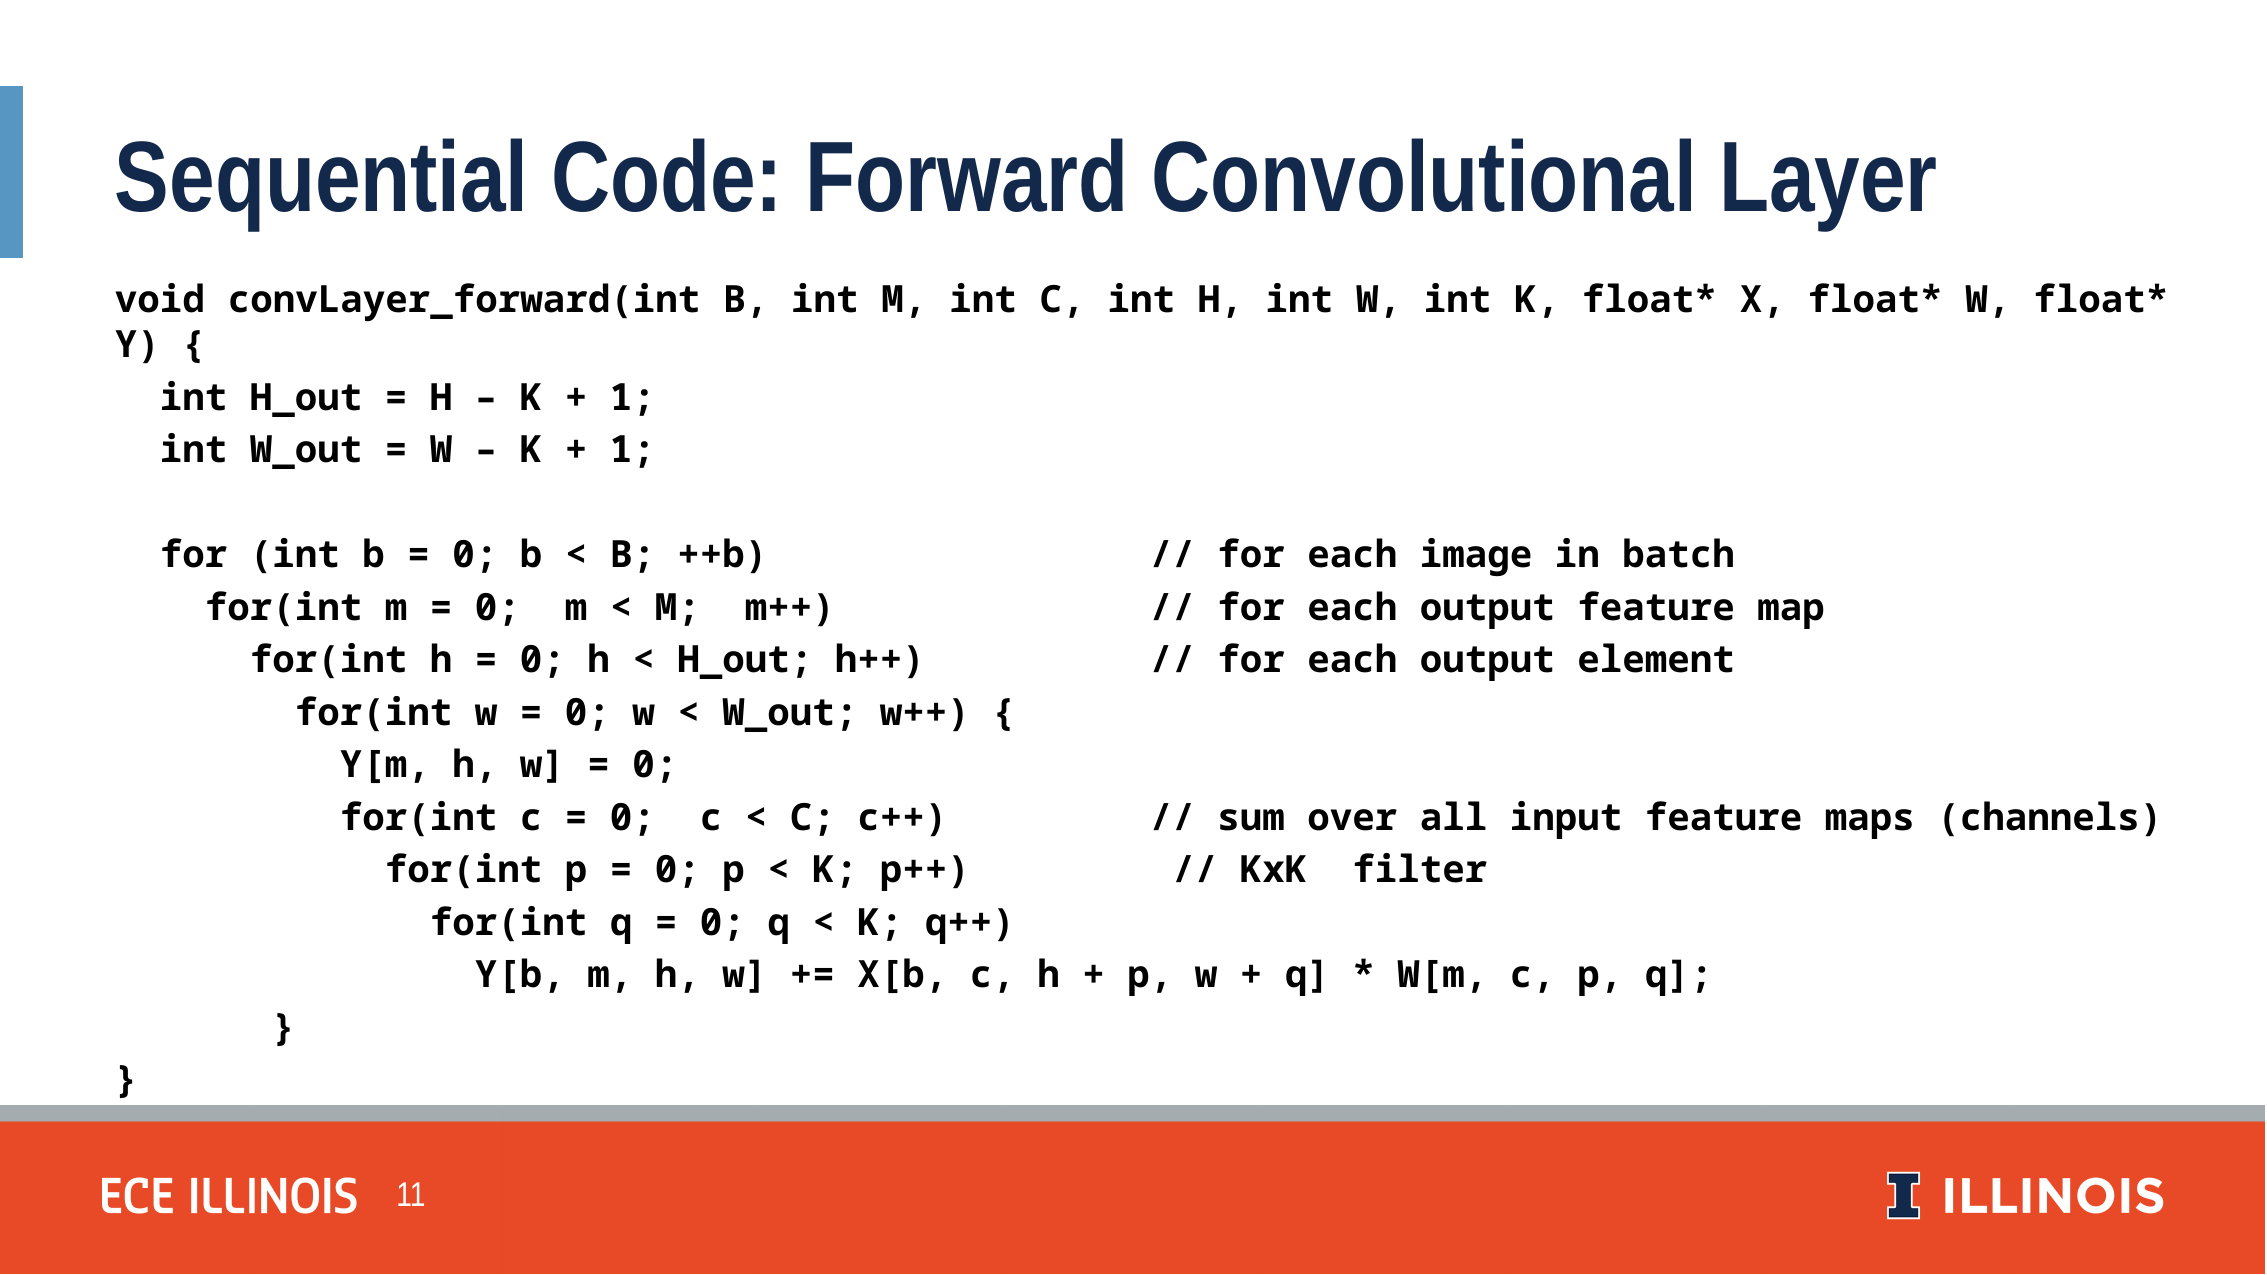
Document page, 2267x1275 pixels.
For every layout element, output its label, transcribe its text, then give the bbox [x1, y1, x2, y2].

list void convLayer_forward(int B, int M, int C, int H, int W, int K, float* X, float* W, float* Y) { int H_out = H – K + 1; int W_out = W – K + 1; for (int b = 0; b < B; ++b) // for each image in batch for(int m = 0; m < M; m++) // for each output feature map for(int h = 0; h < H_out; h++) // for each output element for(int w = 0; w < W_out; w++) { Y[m, h, w] = 0; for(int c = 0; c < C; c++) // sum over all input feature maps (channels) for(int p = 0; p < K; p++) // KxK filter for(int q = 0; q < K; q++) Y[b, m, h, w] += X[b, c, h + p, w + q] * W[m, c, p, q]; } } [100, 267, 2184, 1102]
list Sequential Code: Forward Convolutional Layer [100, 104, 2173, 224]
picture [0, 1105, 2265, 1274]
